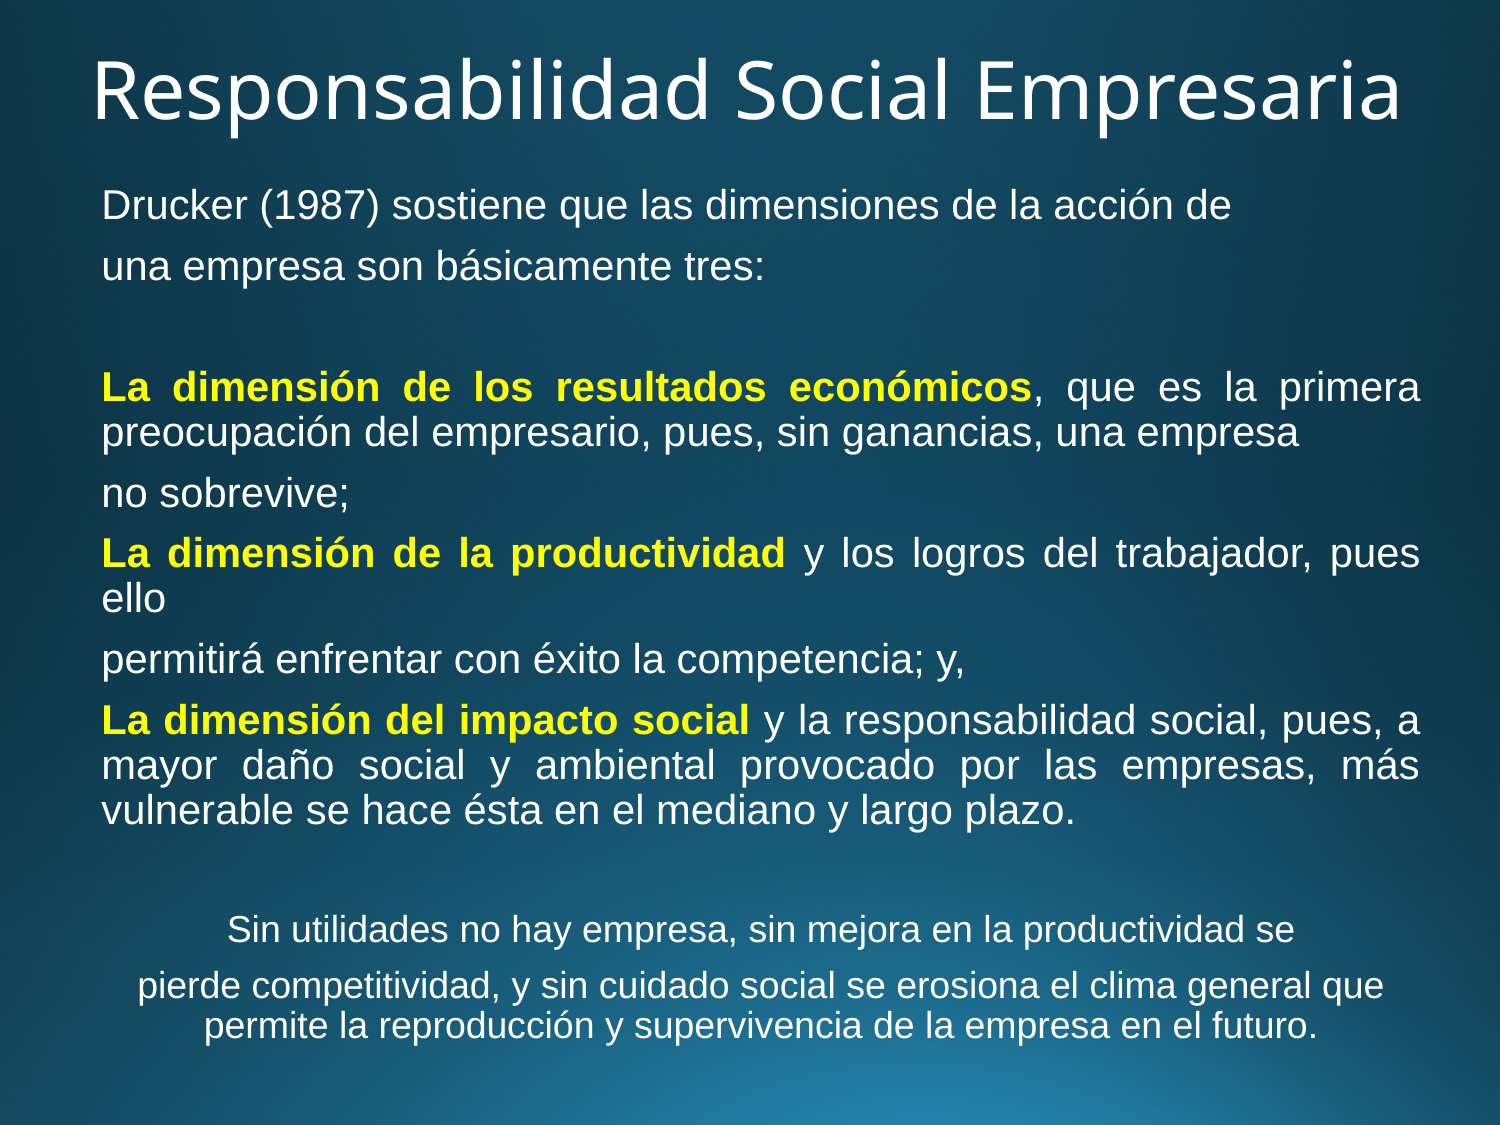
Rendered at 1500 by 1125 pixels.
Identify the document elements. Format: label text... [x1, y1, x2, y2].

title Responsabilidad Social Empresaria [75, 0, 1425, 176]
list Drucker (1987) sostiene que las dimensiones de la acción de una empresa son básicamente tres: La dimensión de los resultados económicos, que es la primera preocupación del empresario, pues, sin ganancias, una empresa no sobrevive; La dimensión de la productividad y los logros del trabajador, pues ello permitirá enfrentar con éxito la competencia; y, La dimensión del impacto social y la responsabilidad social, pues, a mayor daño social y ambiental provocado por las empresas, más vulnerable se hace ésta en el mediano y largo plazo. Sin utilidades no hay empresa, sin mejora en la productividad se pierde competitividad, y sin cuidado social se erosiona el clima general que permite la reproducción y supervivencia de la empresa en el futuro. [64, 176, 1436, 949]
picture [0, 0, 1500, 1125]
